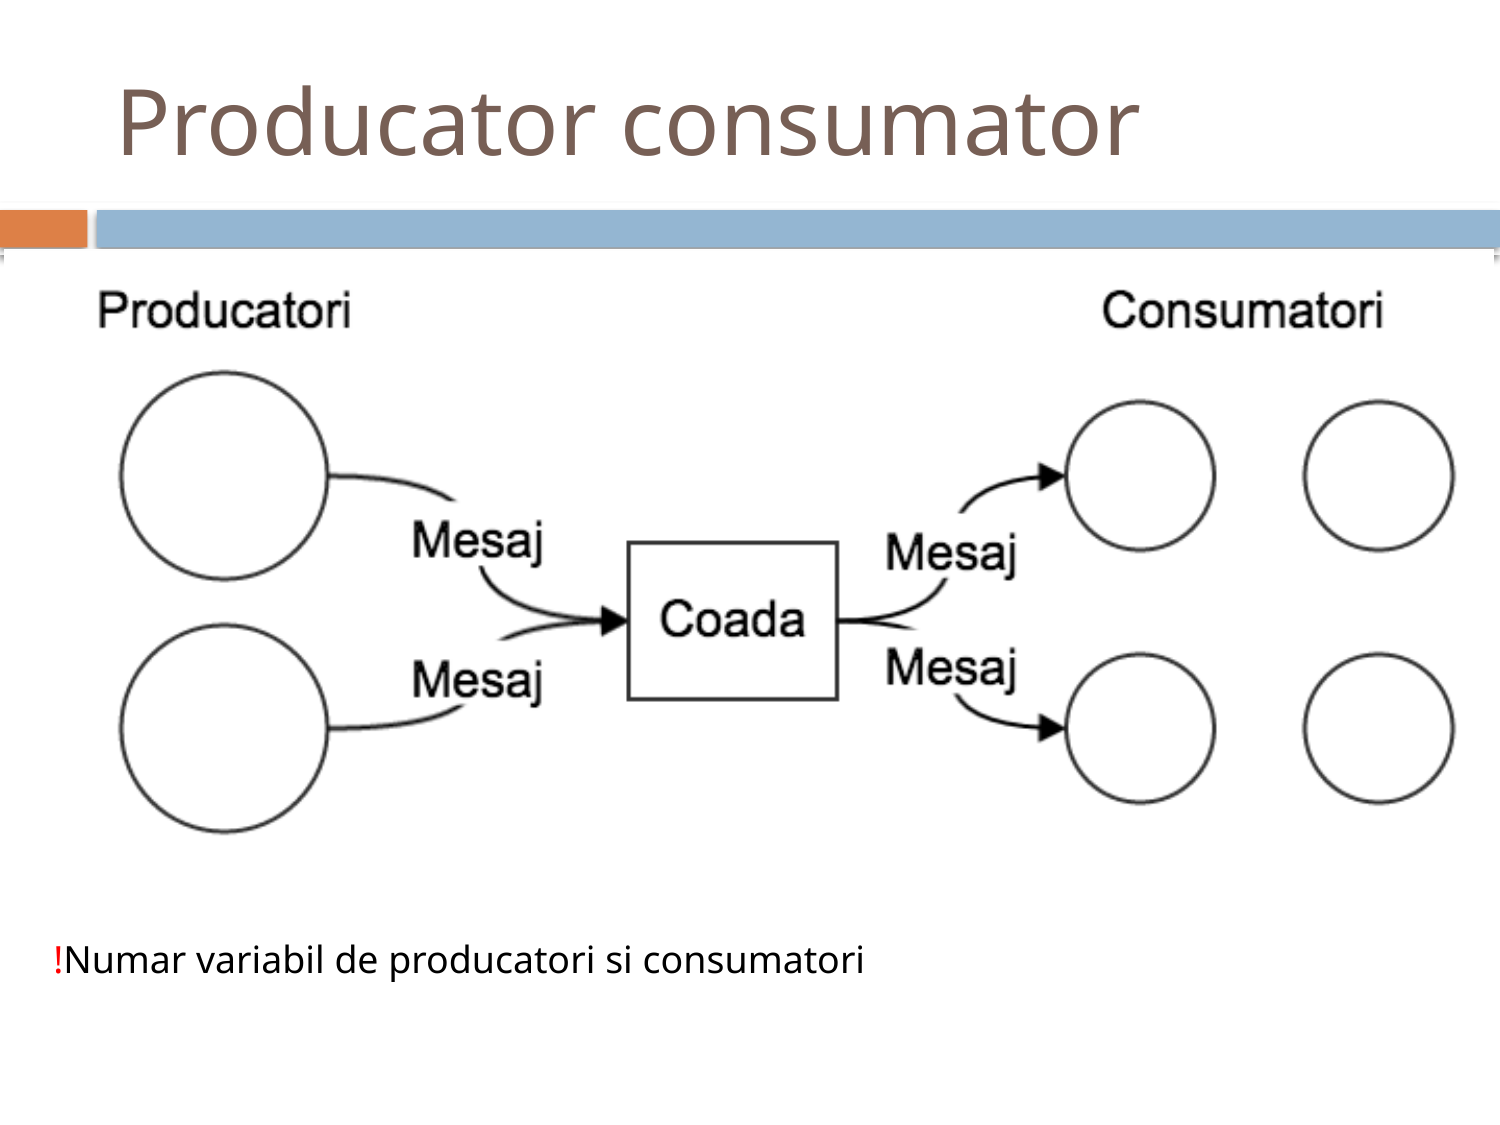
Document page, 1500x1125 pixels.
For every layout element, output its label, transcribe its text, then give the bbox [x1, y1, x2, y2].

text_box !Numar variabil de producatori si consumatori [38, 928, 881, 989]
picture [3, 249, 1495, 874]
title Producator consumator [100, 37, 1438, 200]
